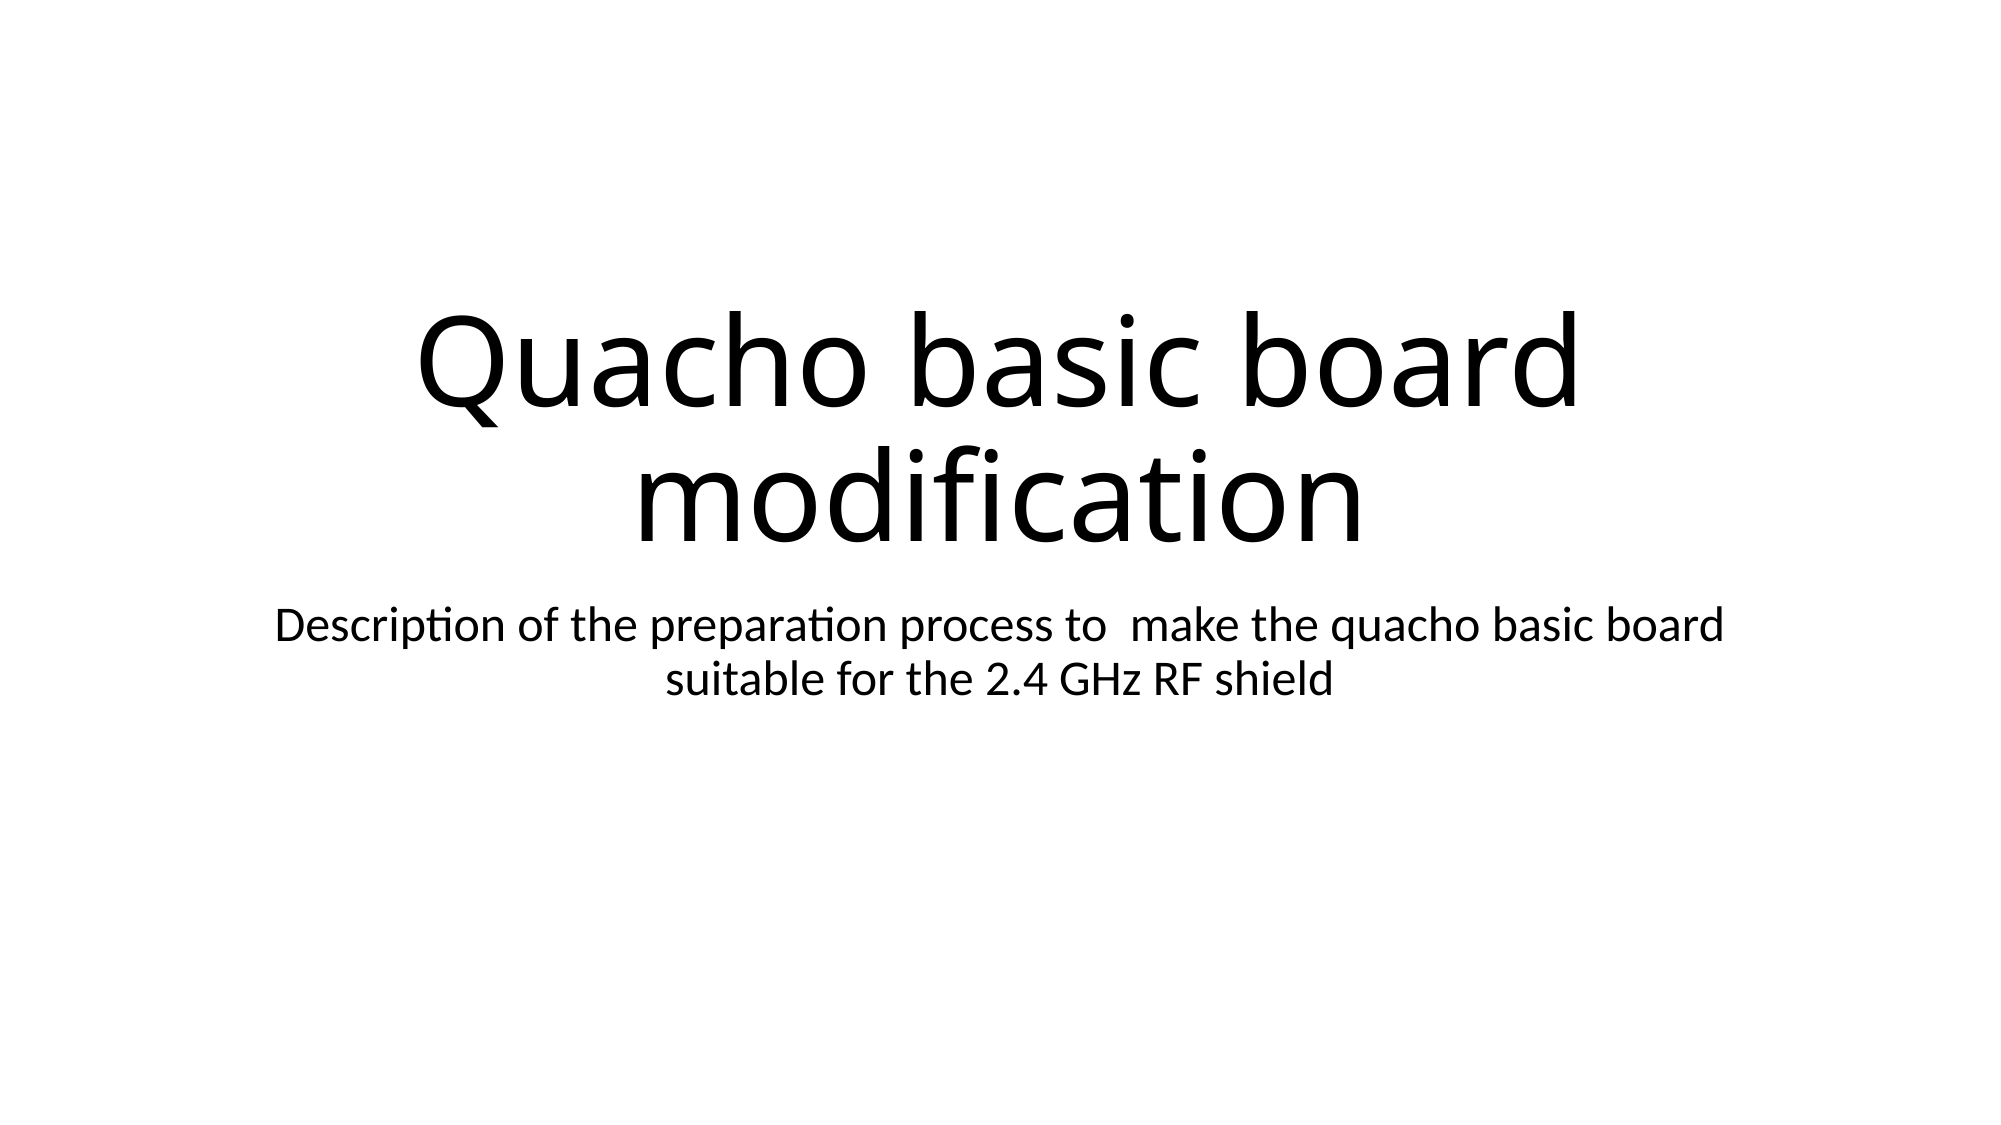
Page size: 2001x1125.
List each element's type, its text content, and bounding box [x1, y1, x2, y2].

title Quacho basic board modification [249, 184, 1750, 576]
subtitle Description of the preparation process to make the quacho basic board suitable for the 2.4 GHz RF shield [249, 590, 1750, 863]
